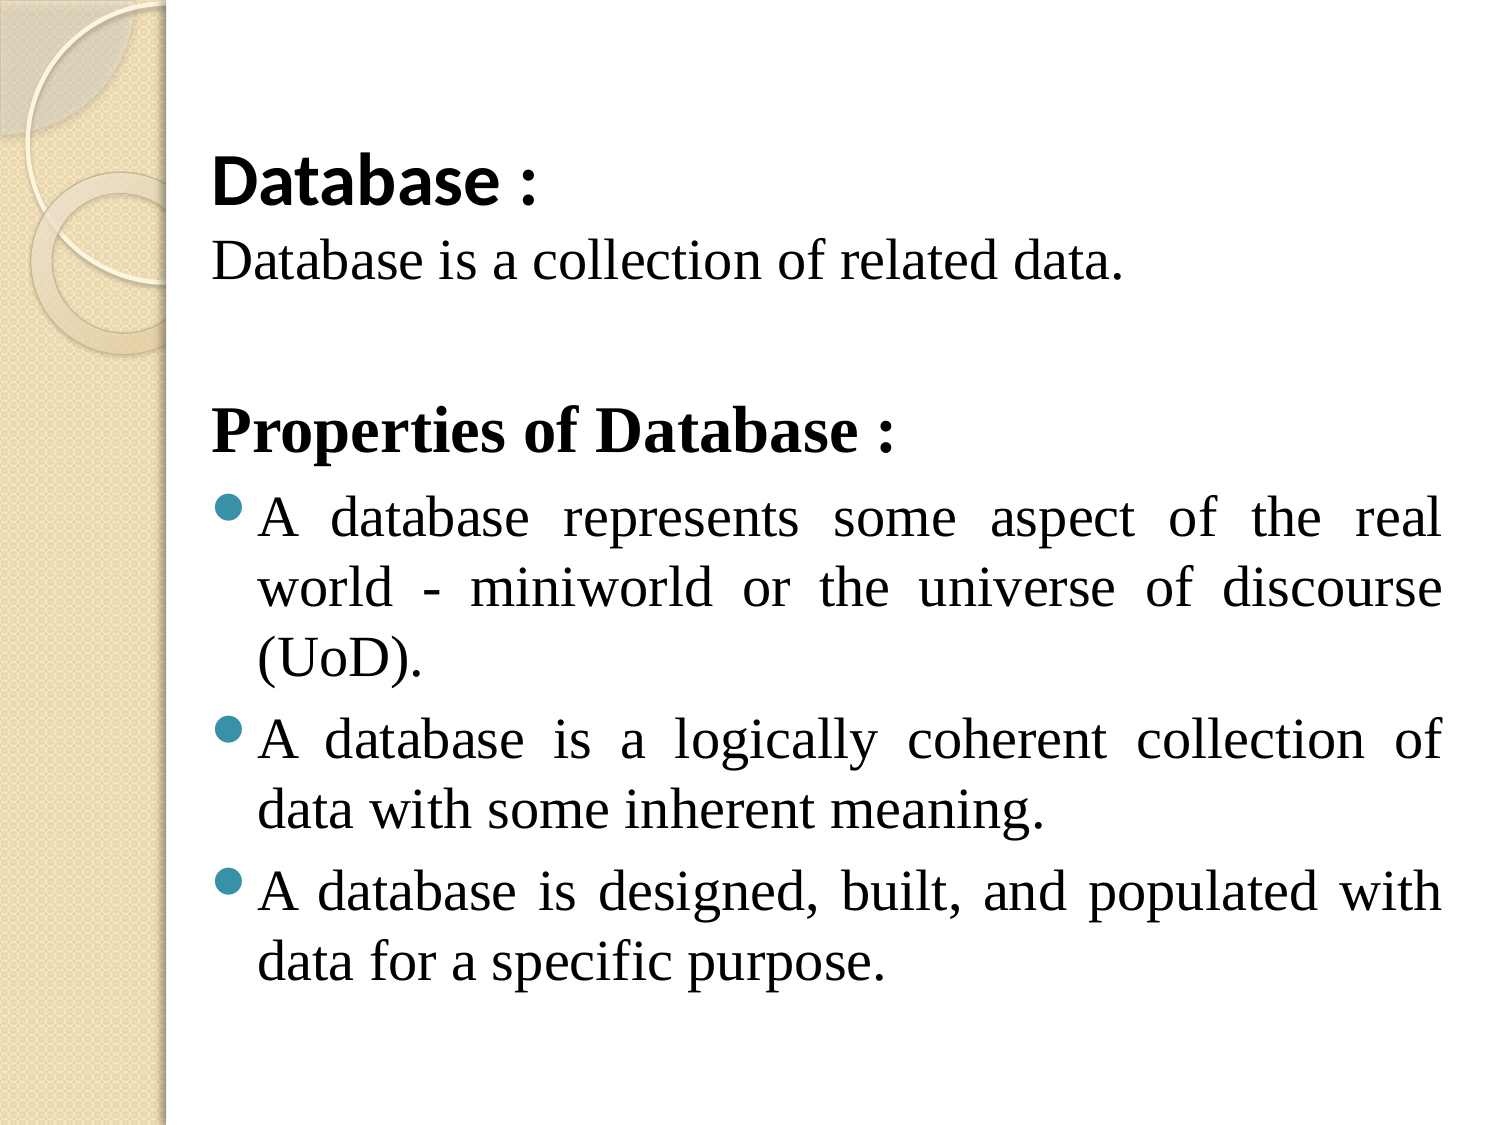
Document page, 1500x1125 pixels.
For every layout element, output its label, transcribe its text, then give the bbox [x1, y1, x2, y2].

list Database : Database is a collection of related data. Properties of Database : A database represents some aspect of the real world - miniworld or the universe of discourse (UoD). A database is a logically coherent collection of data with some inherent meaning. A database is designed, built, and populated with data for a specific purpose. [183, 30, 1459, 1024]
